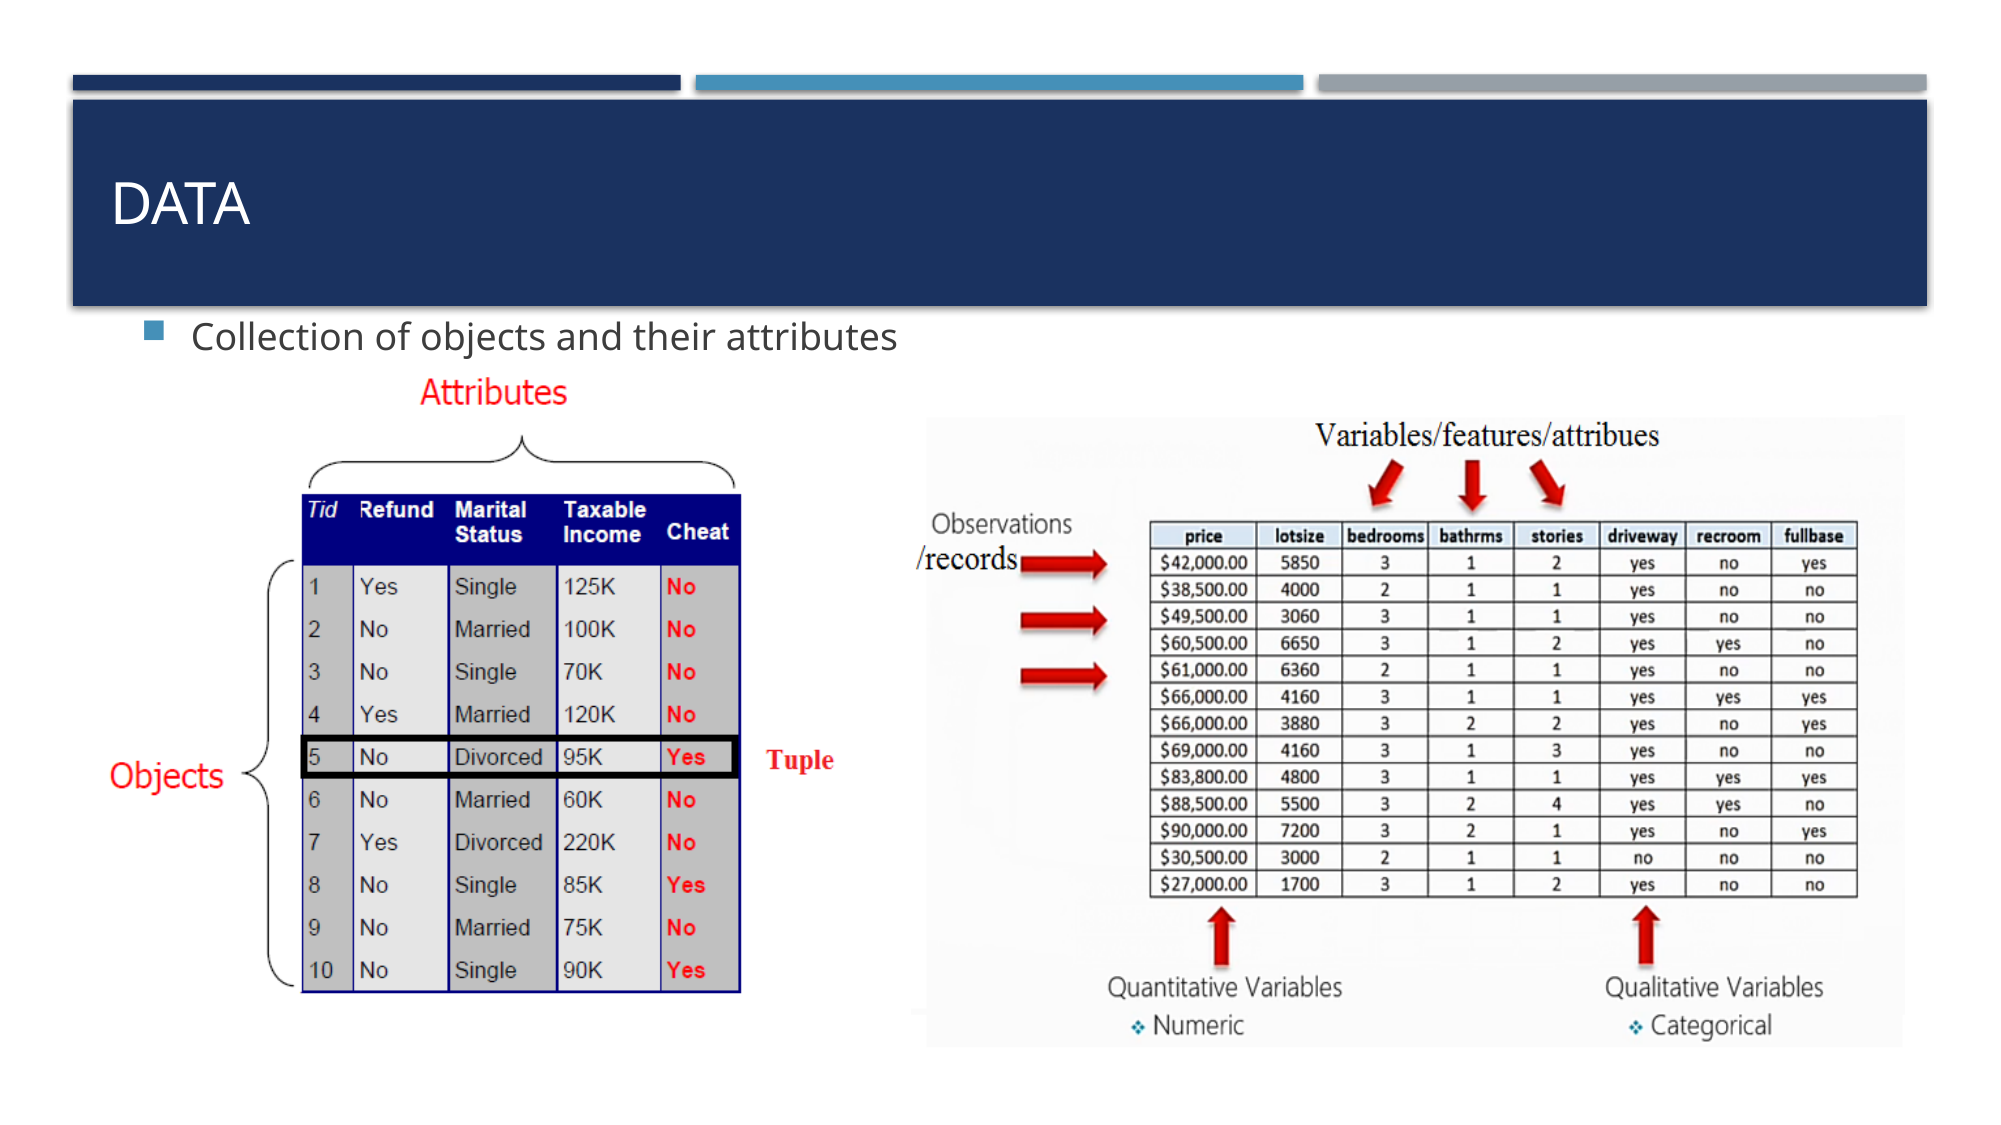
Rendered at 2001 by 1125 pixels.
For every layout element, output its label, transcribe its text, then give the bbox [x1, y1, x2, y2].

list Collection of objects and their attributes [125, 305, 1016, 416]
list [910, 415, 1906, 1053]
picture [77, 365, 837, 1003]
title Data [95, 119, 1905, 282]
